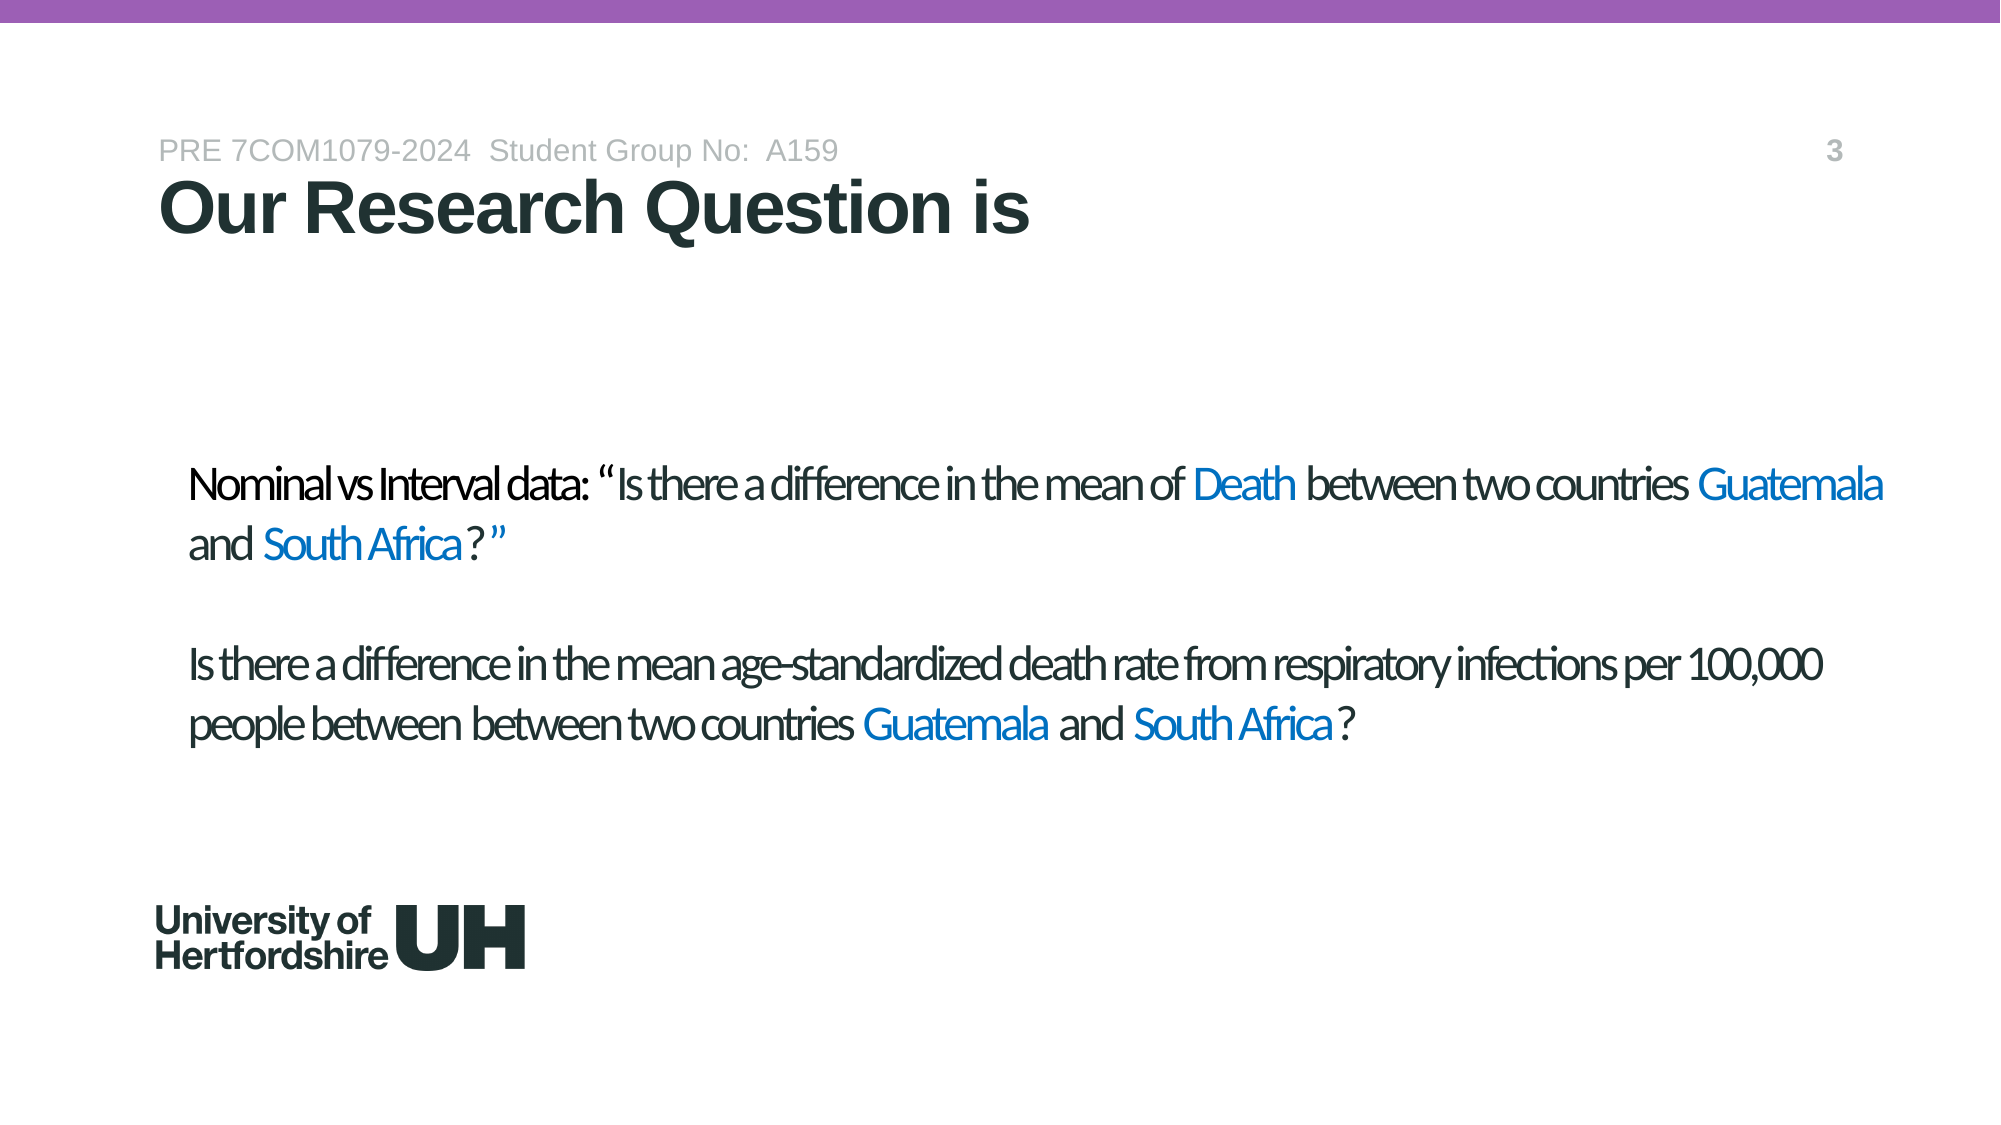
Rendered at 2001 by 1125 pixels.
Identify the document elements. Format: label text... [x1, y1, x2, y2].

title Nominal vs Interval data: “Is there a difference in the mean of Death between two countries Guatemala and South Africa?” Is there a difference in the mean age-standardized death rate from respiratory infections per 100,000 people between between two countries Guatemala and South Africa? [187, 330, 1933, 771]
subtitle Our Research Question is [158, 188, 1759, 227]
footer PRE 7COM1079-2024 Student Group No: A159 [158, 129, 1336, 168]
slide_number 3 [1741, 129, 1844, 168]
